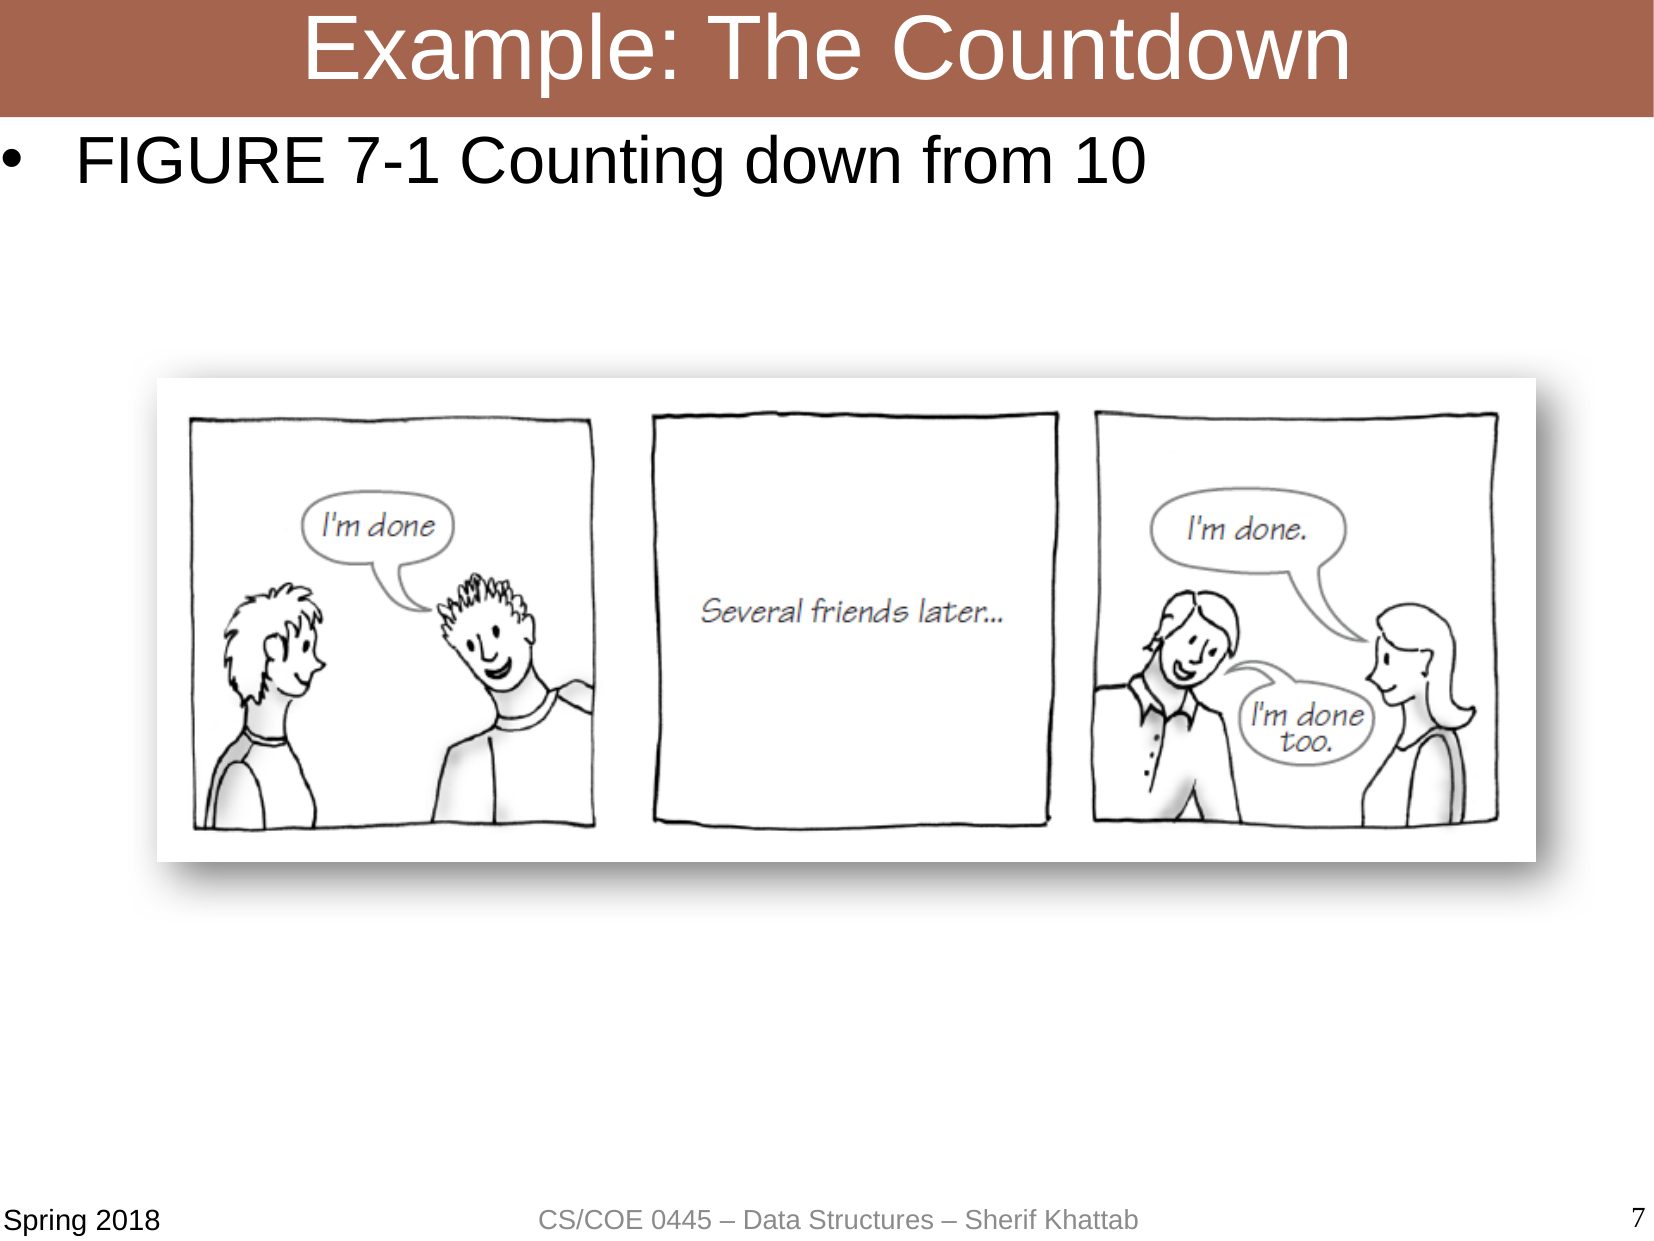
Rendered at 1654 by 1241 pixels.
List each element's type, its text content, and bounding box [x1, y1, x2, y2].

title Example: The Countdown [0, 0, 1654, 117]
list FIGURE 7-1 Counting down from 10 [0, 117, 1654, 1195]
slide_number Spring 2018 [2, 1206, 384, 1241]
picture [157, 377, 1536, 863]
footer CS/COE 0445 – Data Structures – Sherif Khattab [460, 1201, 1217, 1241]
slide_number 7 [1265, 1200, 1647, 1241]
